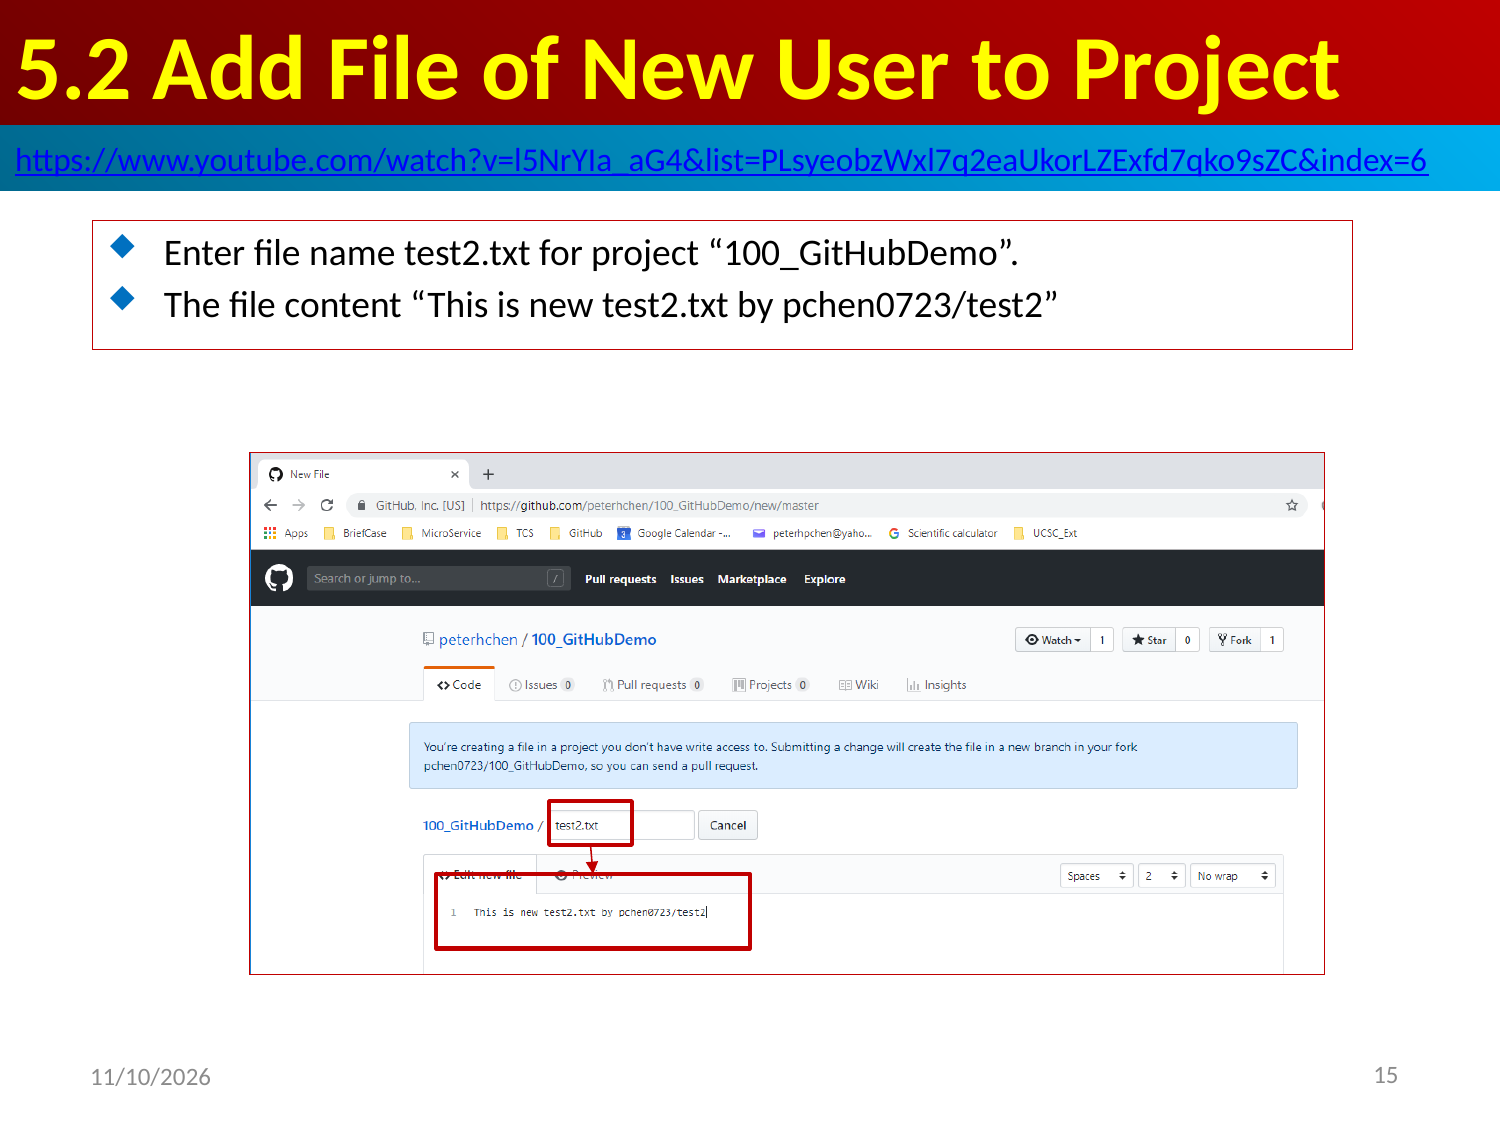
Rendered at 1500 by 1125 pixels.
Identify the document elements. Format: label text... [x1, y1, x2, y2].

text_box https://www.youtube.com/watch?v=l5NrYIa_aG4&list=PLsyeobzWxl7q2eaUkorLZExfd7qko9sZC&index=6 [0, 125, 1500, 191]
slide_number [75, 1042, 425, 1109]
slide_number 15 [1063, 1040, 1414, 1107]
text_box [590, 844, 594, 875]
picture [249, 452, 1326, 975]
title 5.2 Add File of New User to Project [0, 0, 1500, 125]
subtitle Enter file name test2.txt for project “100_GitHubDemo”. The file content “This is new test2.txt by pchen0723/test2” [92, 220, 1353, 350]
